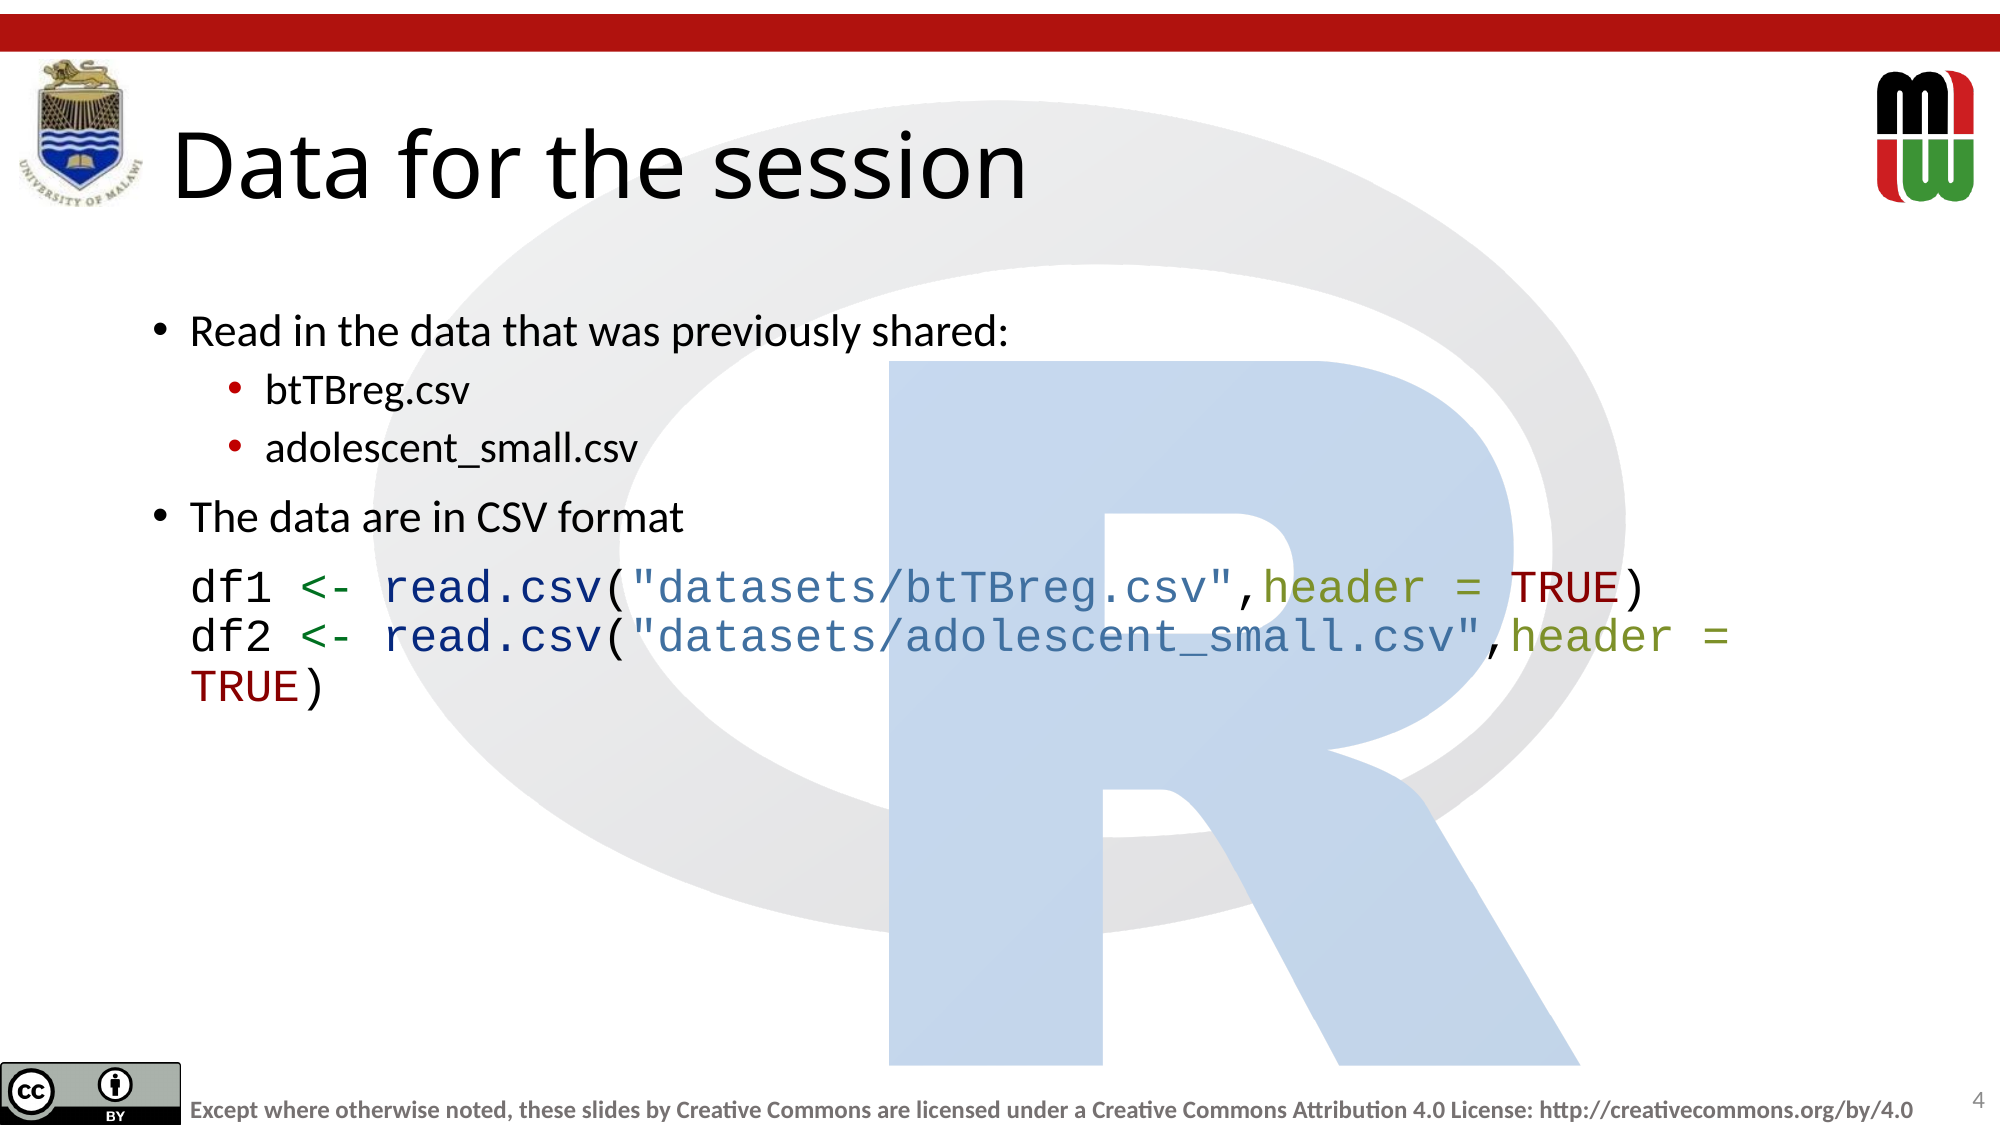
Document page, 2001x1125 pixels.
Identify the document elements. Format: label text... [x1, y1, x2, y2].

picture [0, 1062, 181, 1125]
title Data for the session [155, 59, 1851, 278]
slide_number 4 [1550, 1073, 2000, 1125]
picture [19, 59, 143, 207]
list Read in the data that was previously shared: btTBreg.csv adolescent_small.csv The data are in CSV format df1 <- read.csv("datasets/btTBreg.csv",header = TRUE) df2 <- read.csv("datasets/adolescent_small.csv",header = TRUE) [137, 299, 1863, 1066]
